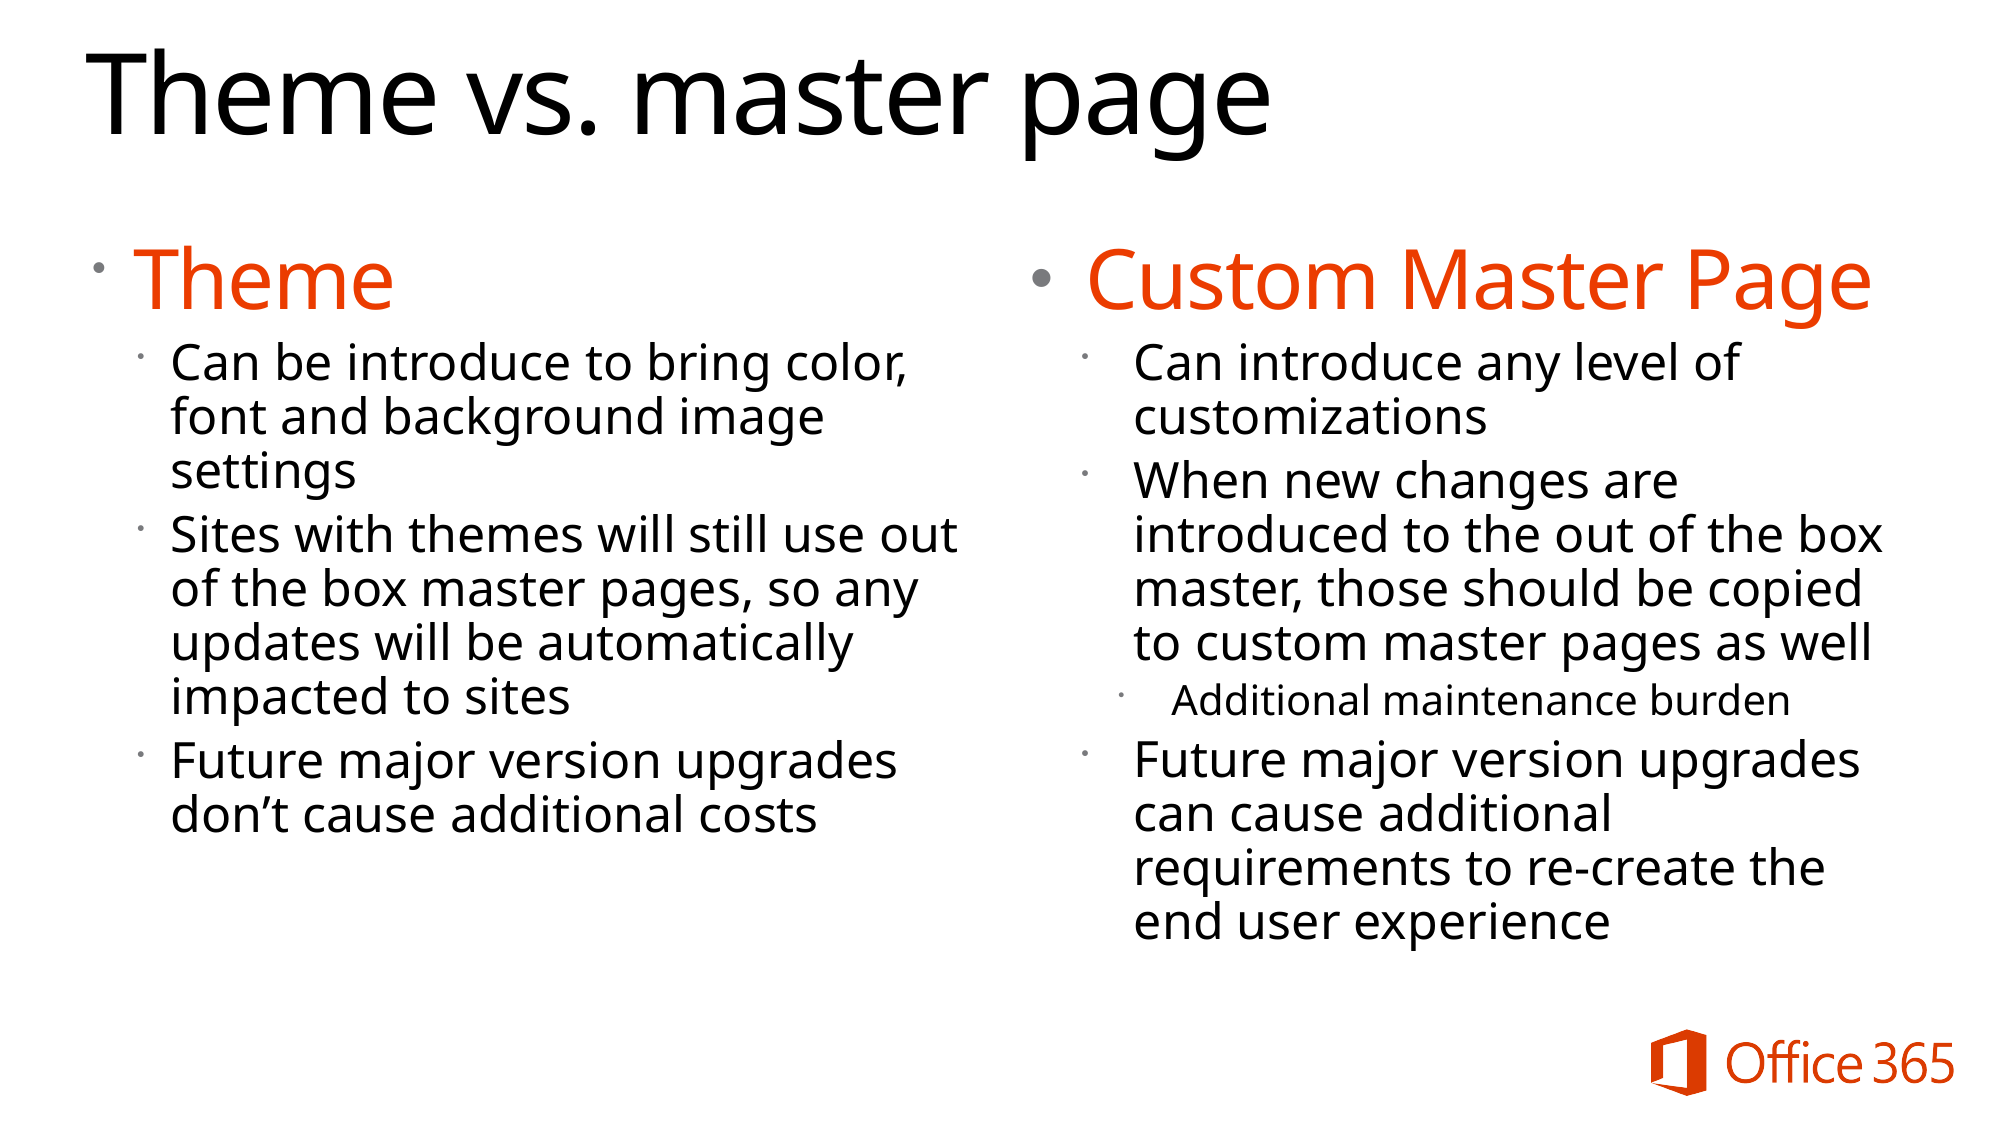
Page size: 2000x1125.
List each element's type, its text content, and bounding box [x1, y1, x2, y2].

list Theme Can be introduce to bring color, font and background image settings Sites with themes will still use out of the box master pages, so any updates will be automatically impacted to sites Future major version upgrades don’t cause additional costs [85, 237, 971, 856]
picture [1622, 1000, 1981, 1125]
title Theme vs. master page [85, 37, 1914, 161]
list Custom Master Page Can introduce any level of customizations When new changes are introduced to the out of the box master, those should be copied to custom master pages as well Additional maintenance burden Future major version upgrades can cause additional requirements to re-create the end user experience [1029, 237, 1915, 923]
